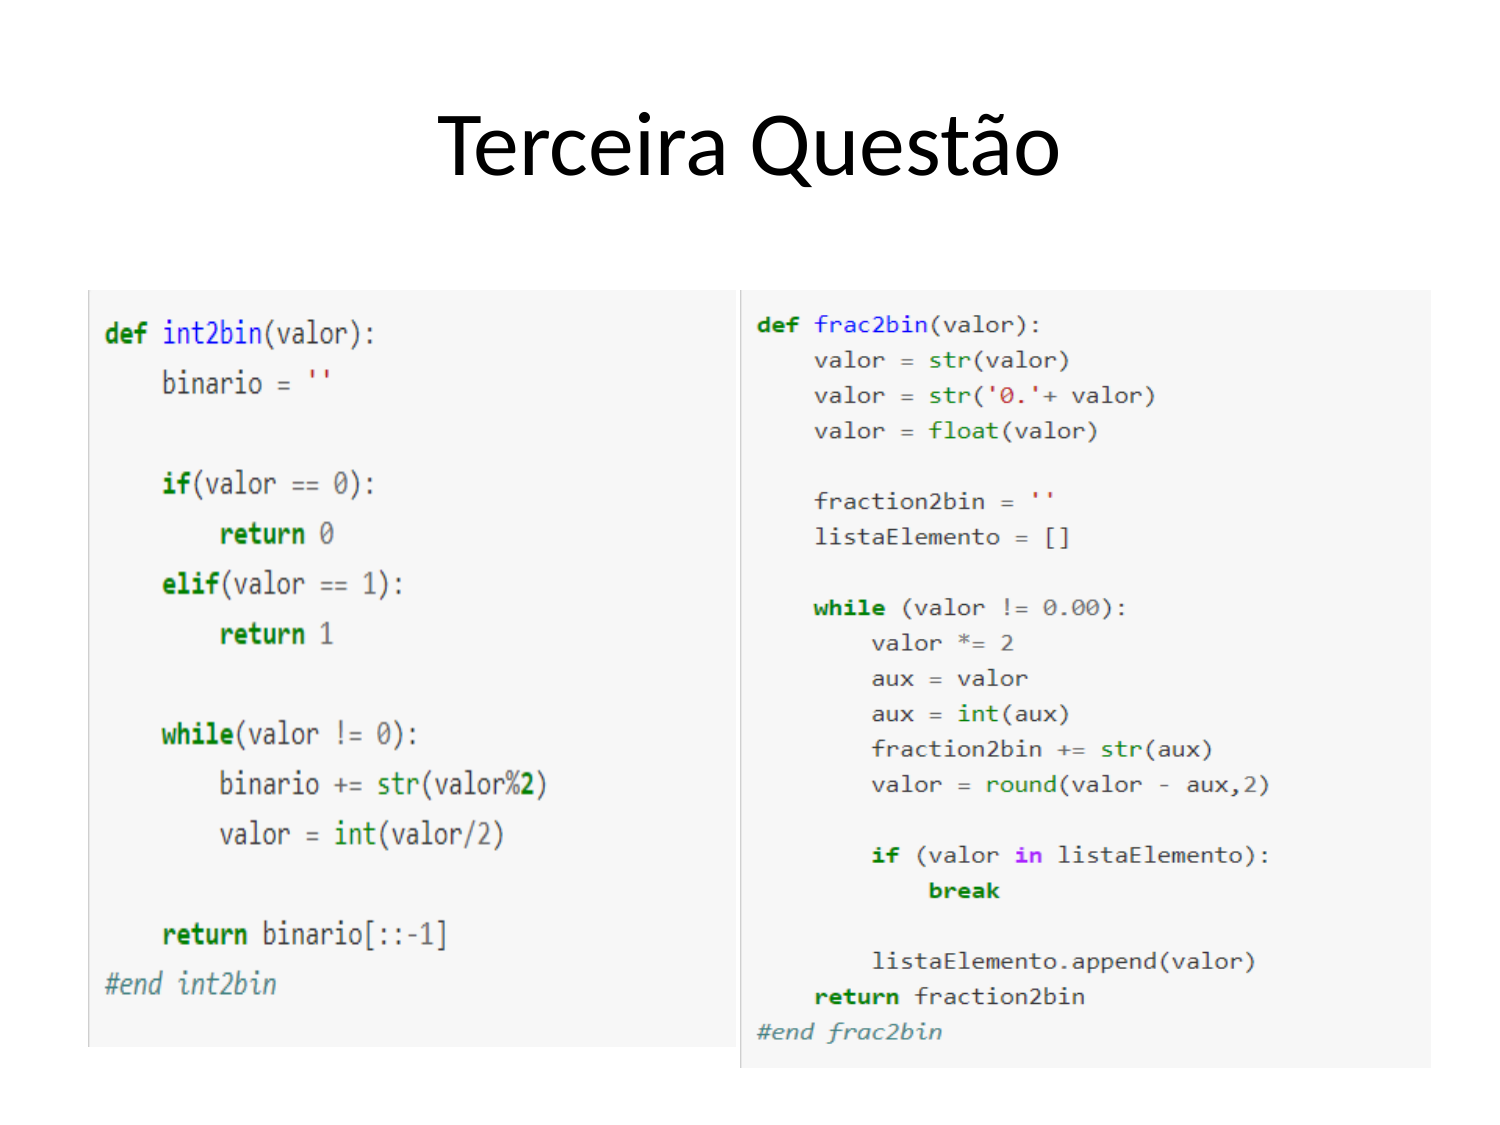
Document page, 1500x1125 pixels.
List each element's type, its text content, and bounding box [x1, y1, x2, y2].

title Terceira Questão [75, 45, 1425, 233]
picture [739, 290, 1432, 1068]
picture [88, 290, 736, 1047]
